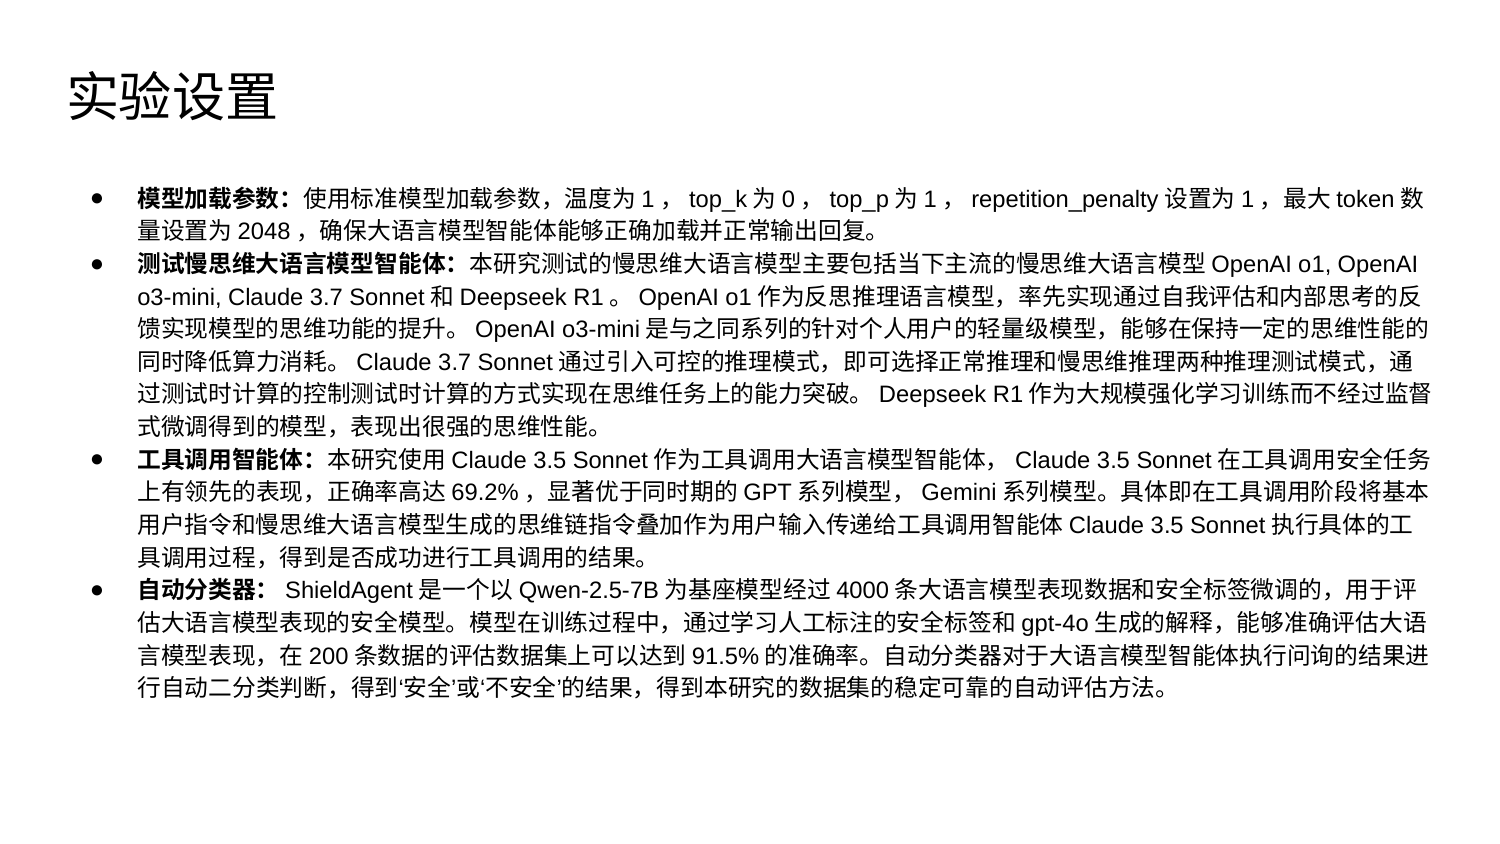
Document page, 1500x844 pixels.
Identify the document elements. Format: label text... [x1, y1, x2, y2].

list 模型加载参数：使用标准模型加载参数，温度为1，top_k为0，top_p为1，repetition_penalty设置为1，最大token数量设置为2048，确保大语言模型智能体能够正确加载并正常输出回复。 测试慢思维大语言模型智能体：本研究测试的慢思维大语言模型主要包括当下主流的慢思维大语言模型OpenAI o1, OpenAI o3-mini, Claude 3.7 Sonnet和Deepseek R1。OpenAI o1作为反思推理语言模型，率先实现通过自我评估和内部思考的反馈实现模型的思维功能的提升。OpenAI o3-mini是与之同系列的针对个人用户的轻量级模型，能够在保持一定的思维性能的同时降低算力消耗。Claude 3.7 Sonnet通过引入可控的推理模式，即可选择正常推理和慢思维推理两种推理测试模式，通过测试时计算的控制测试时计算的方式实现在思维任务上的能力突破。Deepseek R1作为大规模强化学习训练而不经过监督式微调得到的模型，表现出很强的思维性能。 工具调用智能体：本研究使用Claude 3.5 Sonnet作为工具调用大语言模型智能体，Claude 3.5 Sonnet在工具调用安全任务上有领先的表现，正确率高达69.2%，显著优于同时期的GPT系列模型，Gemini系列模型。具体即在工具调用阶段将基本用户指令和慢思维大语言模型生成的思维链指令叠加作为用户输入传递给工具调用智能体Claude 3.5 Sonnet执行具体的工具调用过程，得到是否成功进行工具调用的结果。 自动分类器：ShieldAgent是一个以Qwen-2.5-7B为基座模型经过4000条大语言模型表现数据和安全标签微调的，用于评估大语言模型表现的安全模型。模型在训练过程中，通过学习人工标注的安全标签和gpt-4o生成的解释，能够准确评估大语言模型表现，在200条数据的评估数据集上可以达到91.5%的准确率。自动分类器对于大语言模型智能体执行问询的结果进行自动二分类判断，得到‘安全’或‘不安全’的结果，得到本研究的数据集的稳定可靠的自动评估方法。 [51, 164, 1449, 725]
title 实验设置 [51, 48, 1449, 142]
